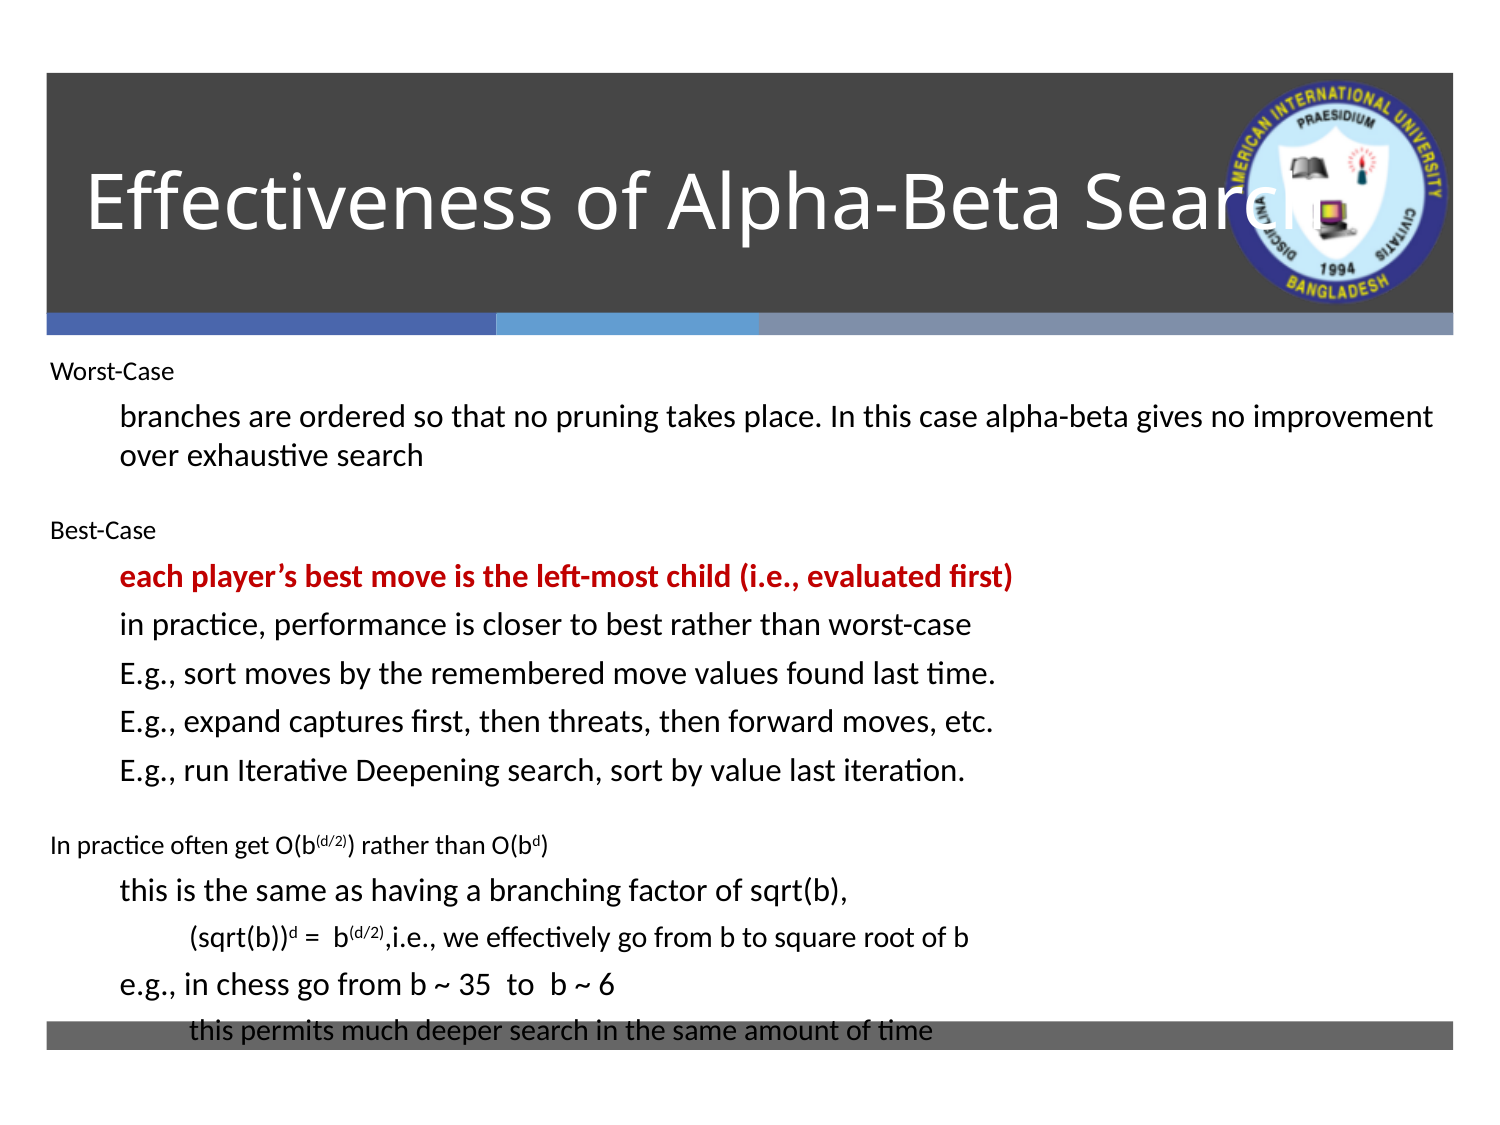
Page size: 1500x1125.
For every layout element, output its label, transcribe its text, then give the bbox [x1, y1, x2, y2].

title Effectiveness of Alpha-Beta Search [69, 73, 1351, 253]
text_box Worst-Case branches are ordered so that no pruning takes place. In this case alpha-beta gives no improvement over exhaustive search Best-Case each player’s best move is the left-most child (i.e., evaluated first) in practice, performance is closer to best rather than worst-case E.g., sort moves by the remembered move values found last time. E.g., expand captures first, then threats, then forward moves, etc. E.g., run Iterative Deepening search, sort by value last iteration. In practice often get O(b(d/2)) rather than O(bd) this is the same as having a branching factor of sqrt(b), (sqrt(b))d = b(d/2),i.e., we effectively go from b to square root of b e.g., in chess go from b ~ 35 to b ~ 6 this permits much deeper search in the same amount of time [34, 345, 1500, 1059]
picture [1220, 75, 1454, 310]
